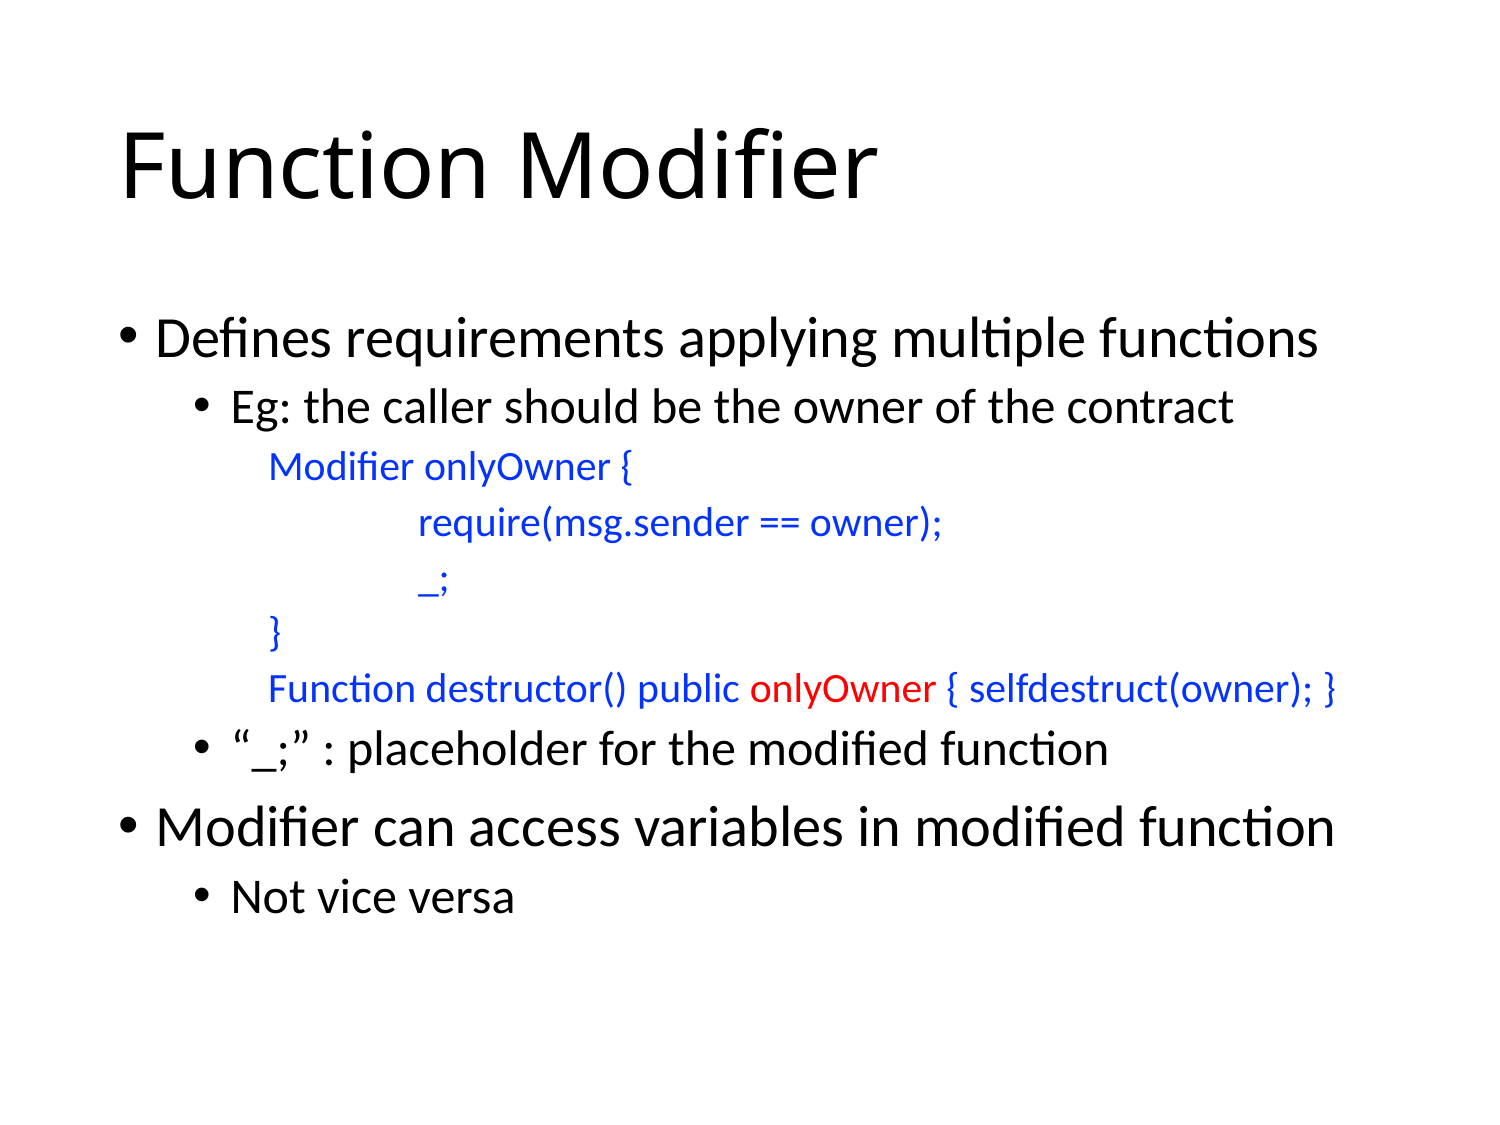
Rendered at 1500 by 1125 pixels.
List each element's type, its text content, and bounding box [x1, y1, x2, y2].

list Defines requirements applying multiple functions Eg: the caller should be the owner of the contract Modifier onlyOwner { require(msg.sender == owner); _; } Function destructor() public onlyOwner { selfdestruct(owner); } “_;” : placeholder for the modified function Modifier can access variables in modified function Not vice versa [103, 299, 1397, 1014]
title Function Modifier [103, 59, 1397, 278]
